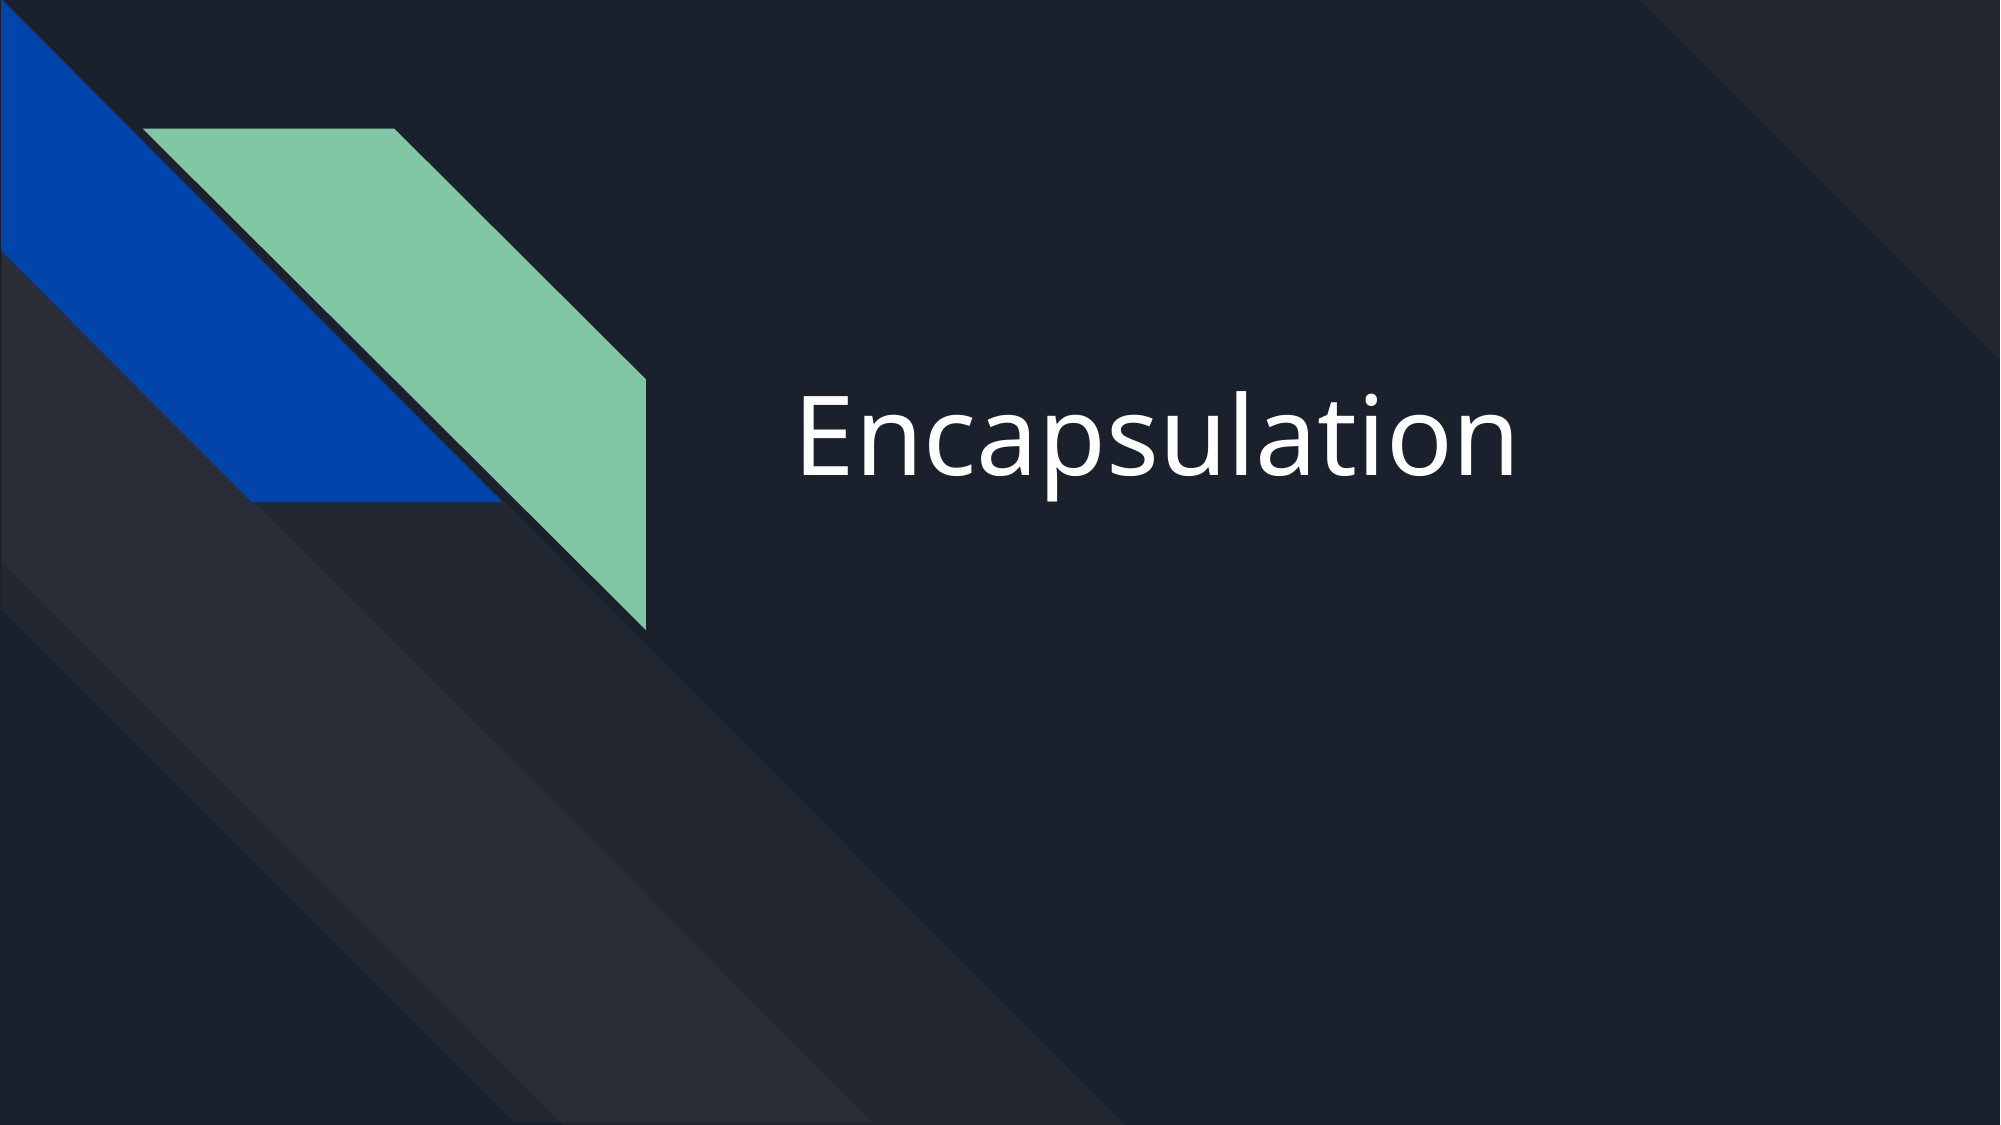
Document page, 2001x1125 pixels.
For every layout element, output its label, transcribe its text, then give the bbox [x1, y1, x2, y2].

title Encapsulation [773, 345, 1872, 691]
